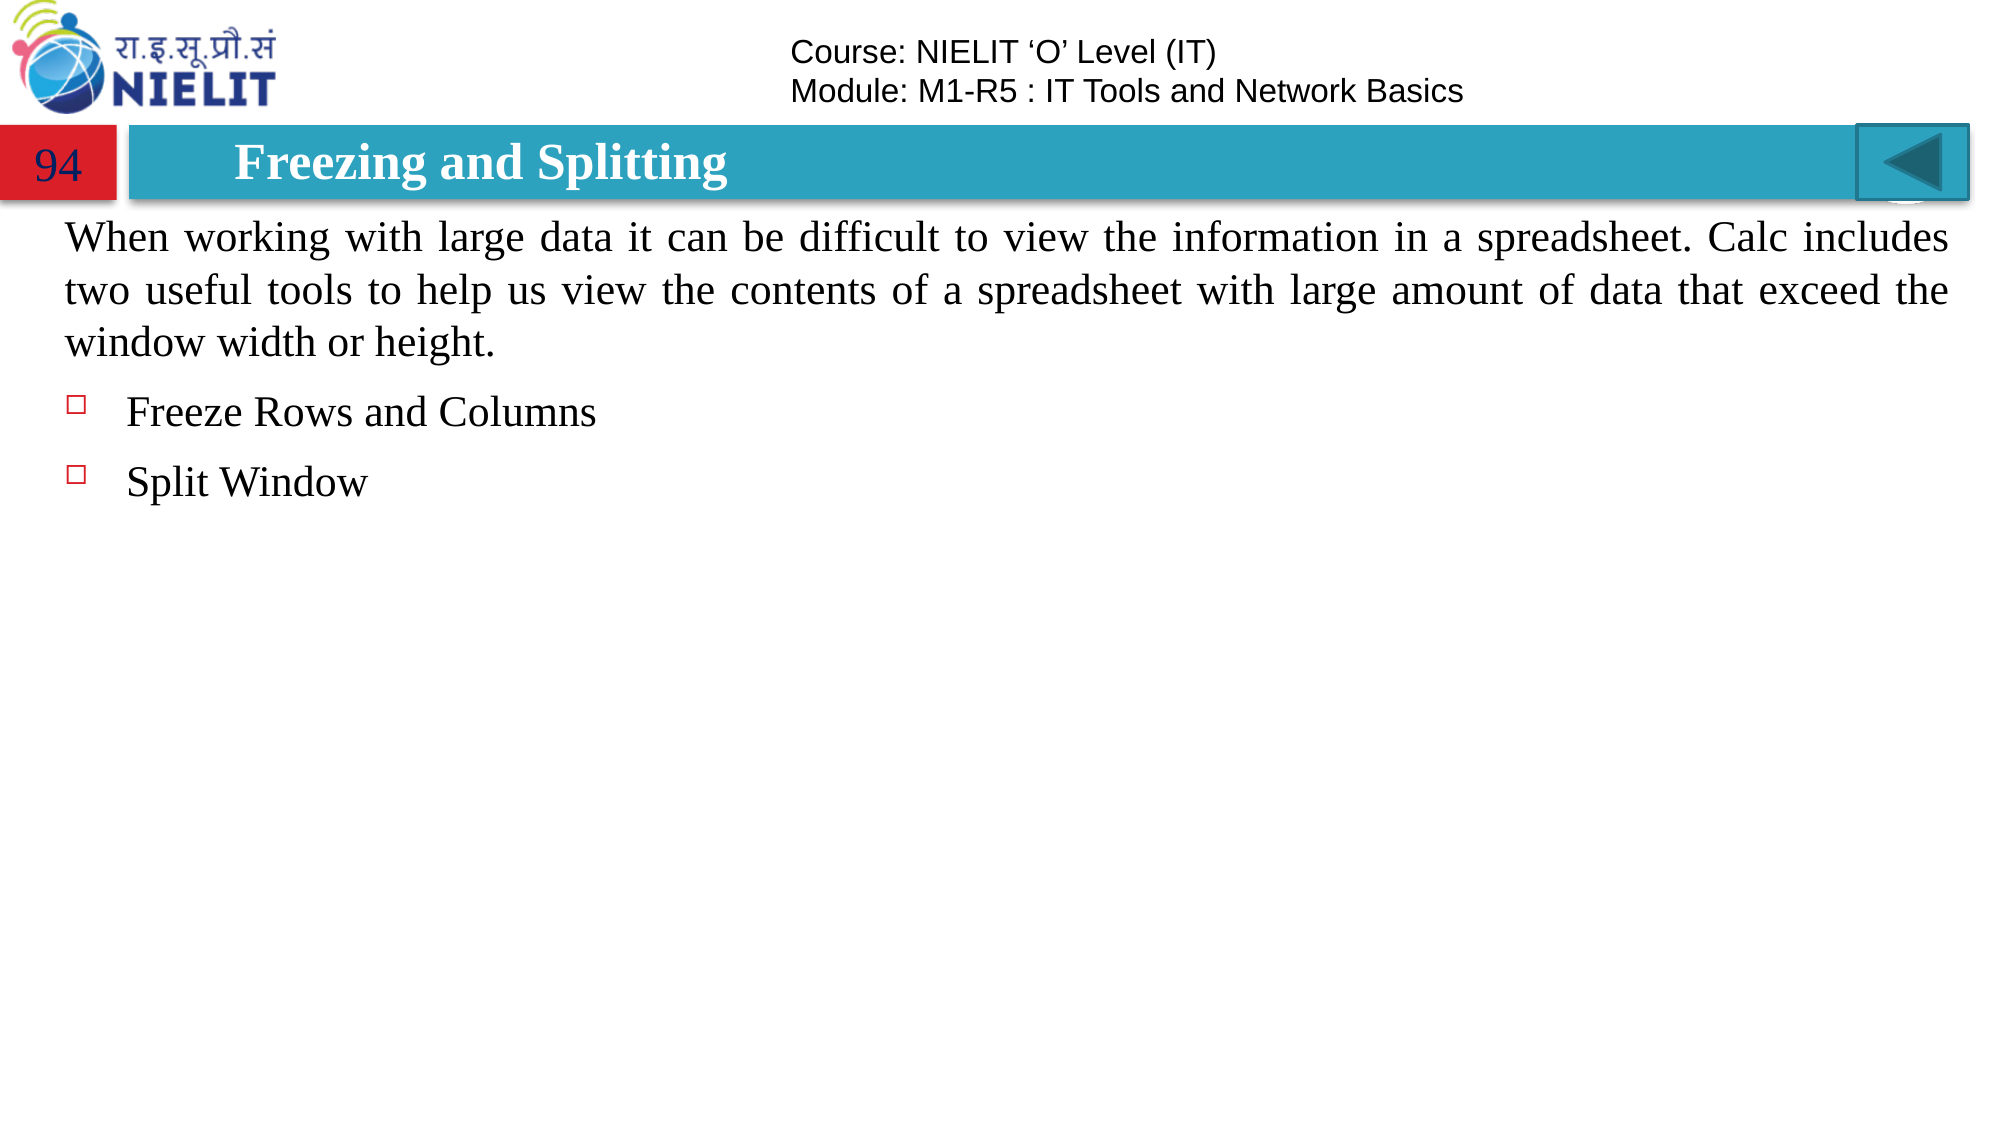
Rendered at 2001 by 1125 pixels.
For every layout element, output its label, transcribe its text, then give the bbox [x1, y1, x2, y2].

picture [307, 10, 1891, 121]
title Freezing and Splitting [216, 125, 1969, 199]
picture [12, 0, 276, 114]
slide_number 94 [0, 125, 117, 200]
list When working with large data it can be difficult to view the information in a spreadsheet. Calc includes two useful tools to help us view the contents of a spreadsheet with large amount of data that exceed the window width or height. Freeze Rows and Columns Split Window [46, 199, 1969, 1005]
